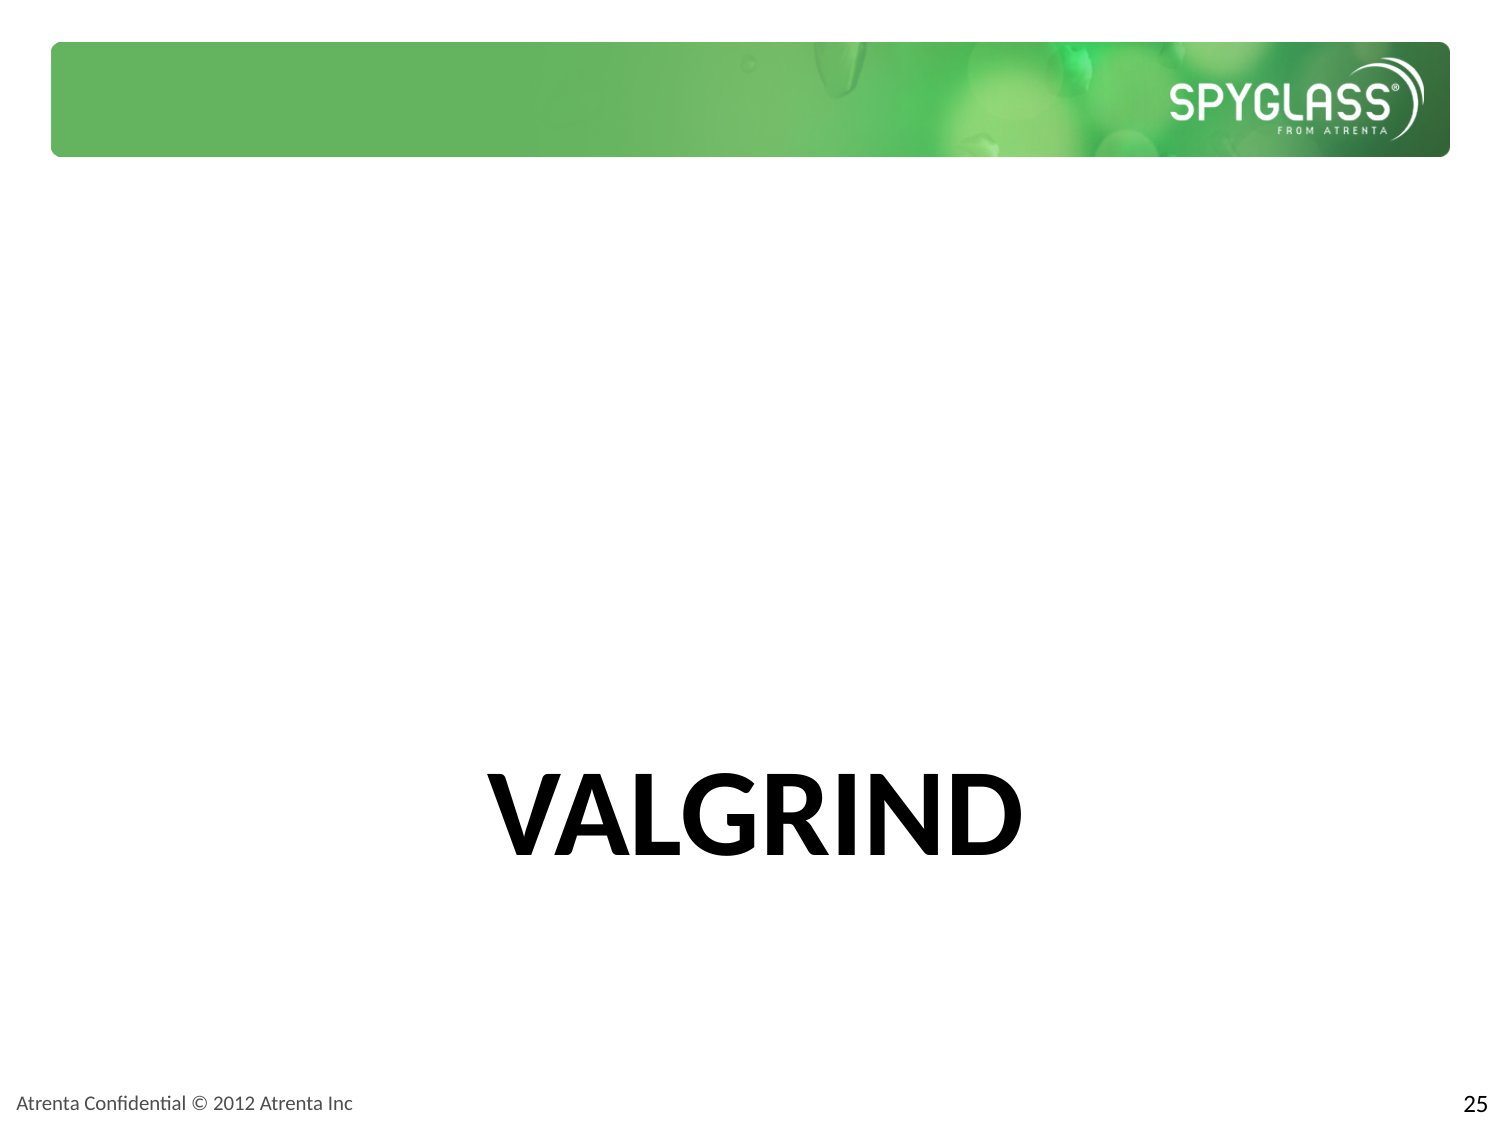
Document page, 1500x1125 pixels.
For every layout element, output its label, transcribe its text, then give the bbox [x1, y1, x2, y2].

title Valgrind [118, 722, 1394, 947]
picture [50, 42, 1450, 157]
